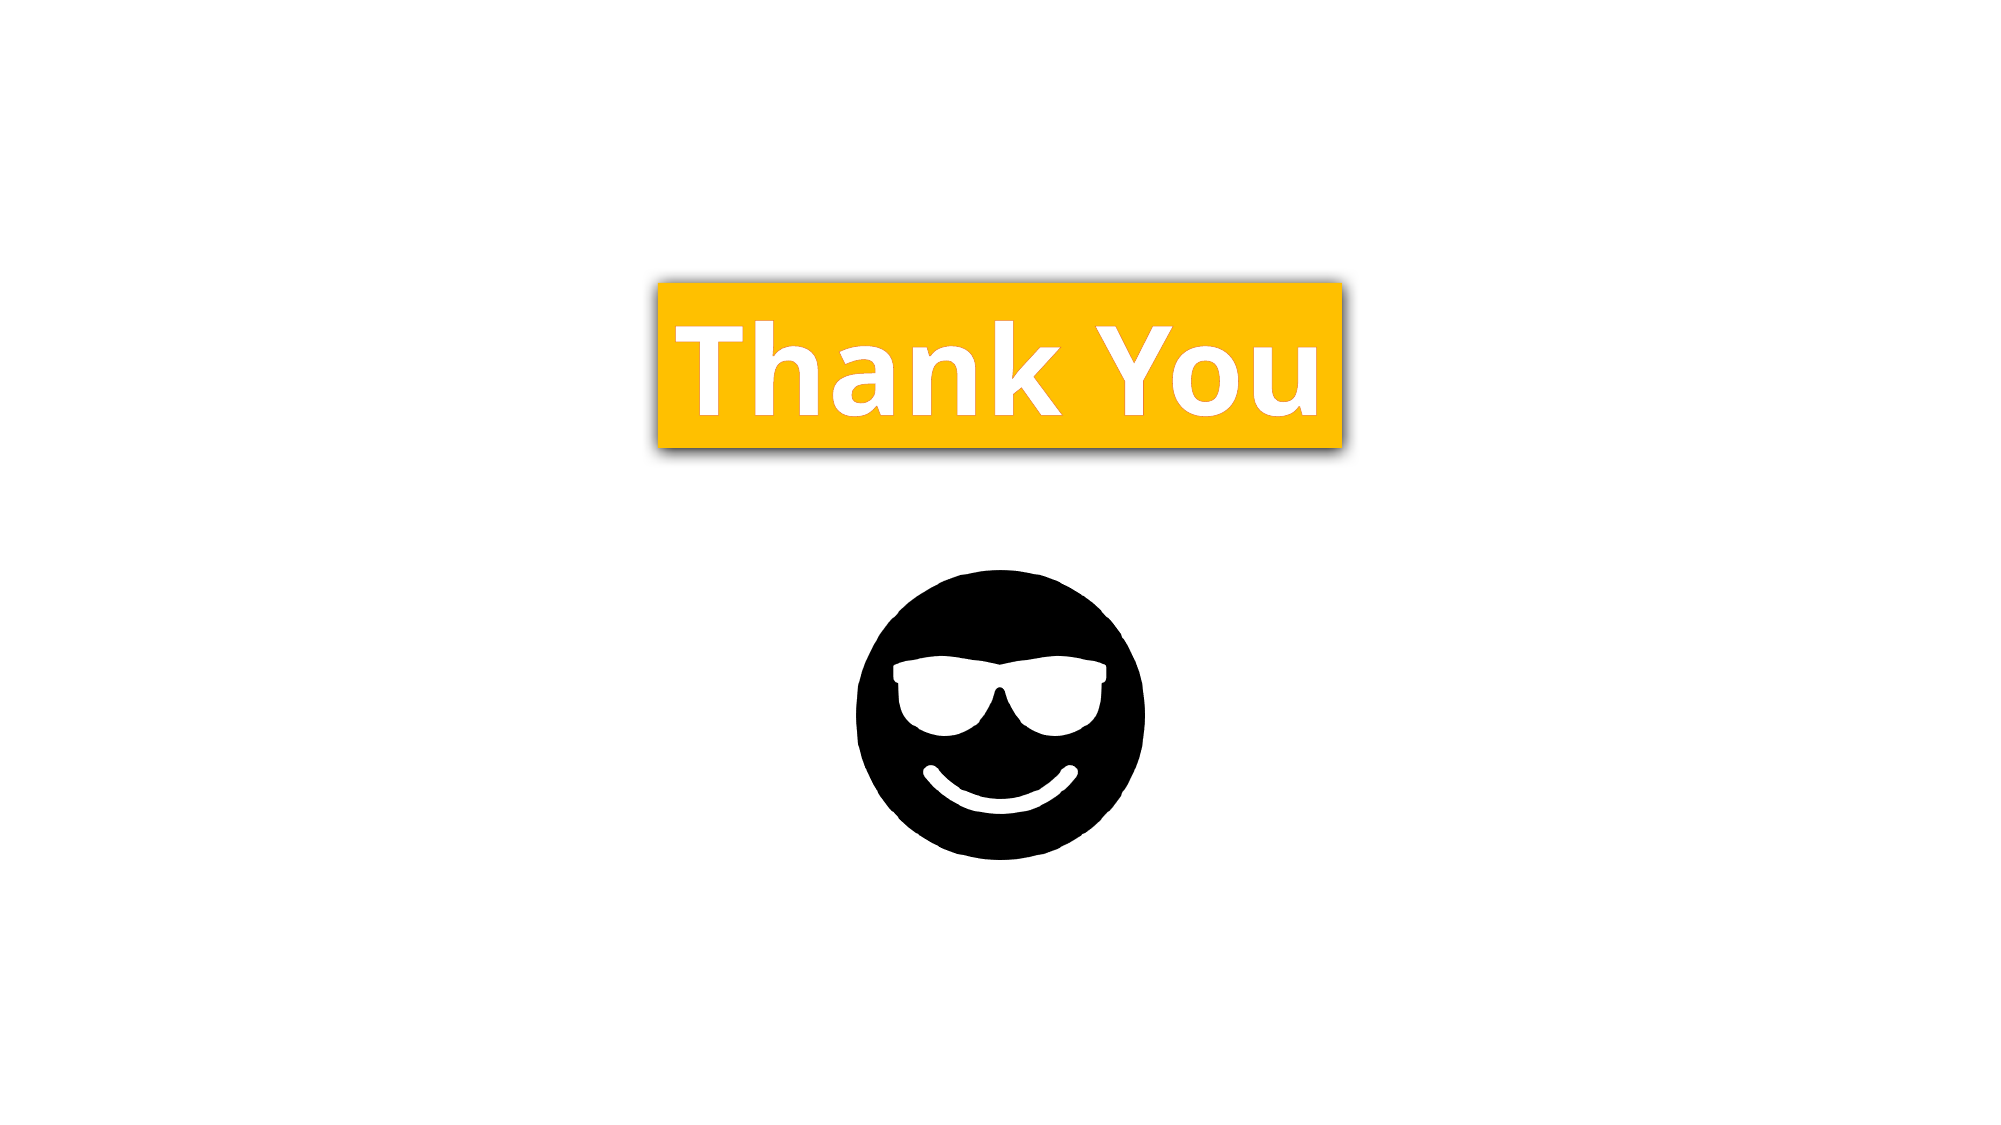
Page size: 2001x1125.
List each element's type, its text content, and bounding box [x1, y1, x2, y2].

text_box Thank You [656, 281, 1343, 449]
picture [817, 531, 1183, 898]
